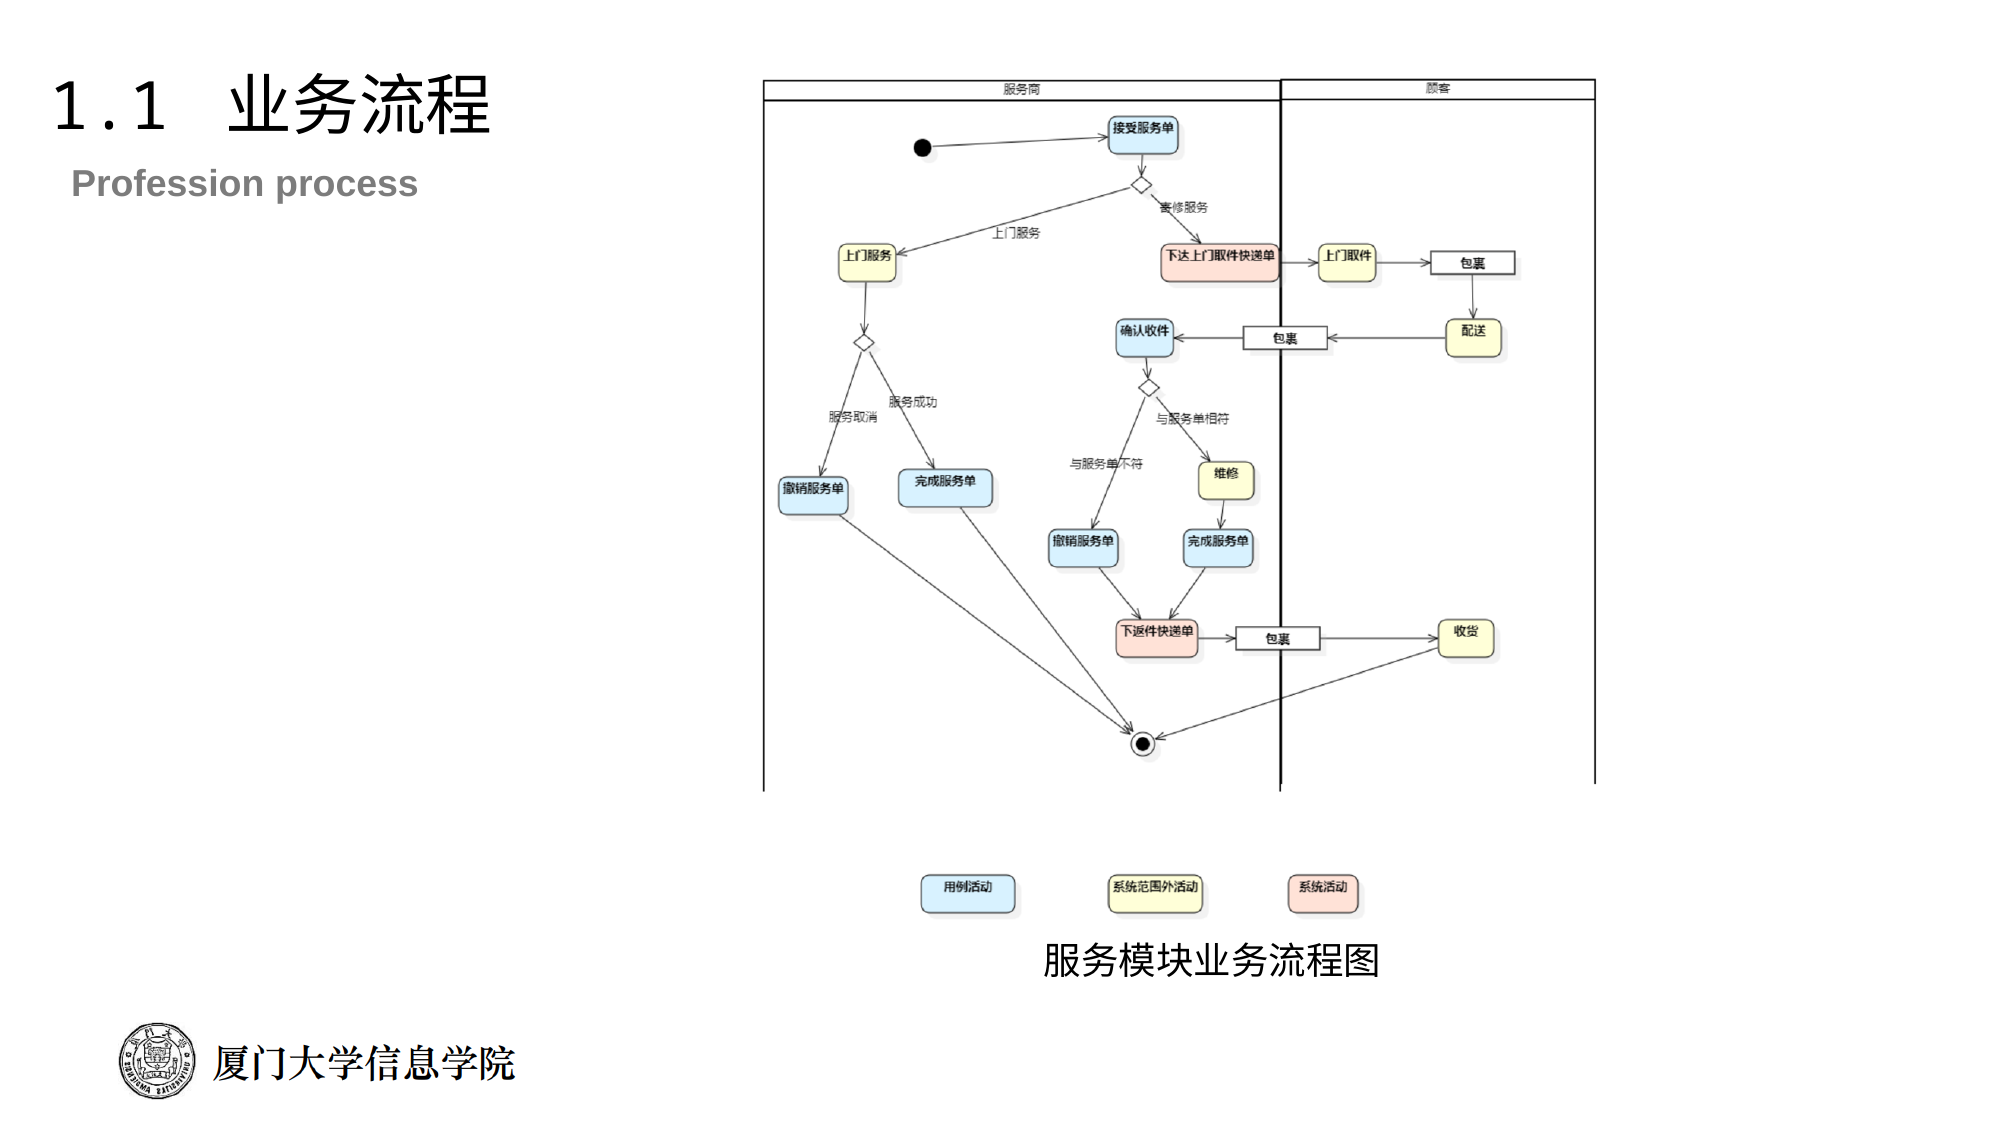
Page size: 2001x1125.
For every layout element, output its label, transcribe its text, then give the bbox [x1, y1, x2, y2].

picture [732, 74, 1693, 930]
text_box Profession process [56, 151, 434, 212]
picture [70, 982, 602, 1110]
text_box 1.1 业务流程 [35, 55, 508, 151]
text_box 服务模块业务流程图 [1028, 930, 1397, 989]
